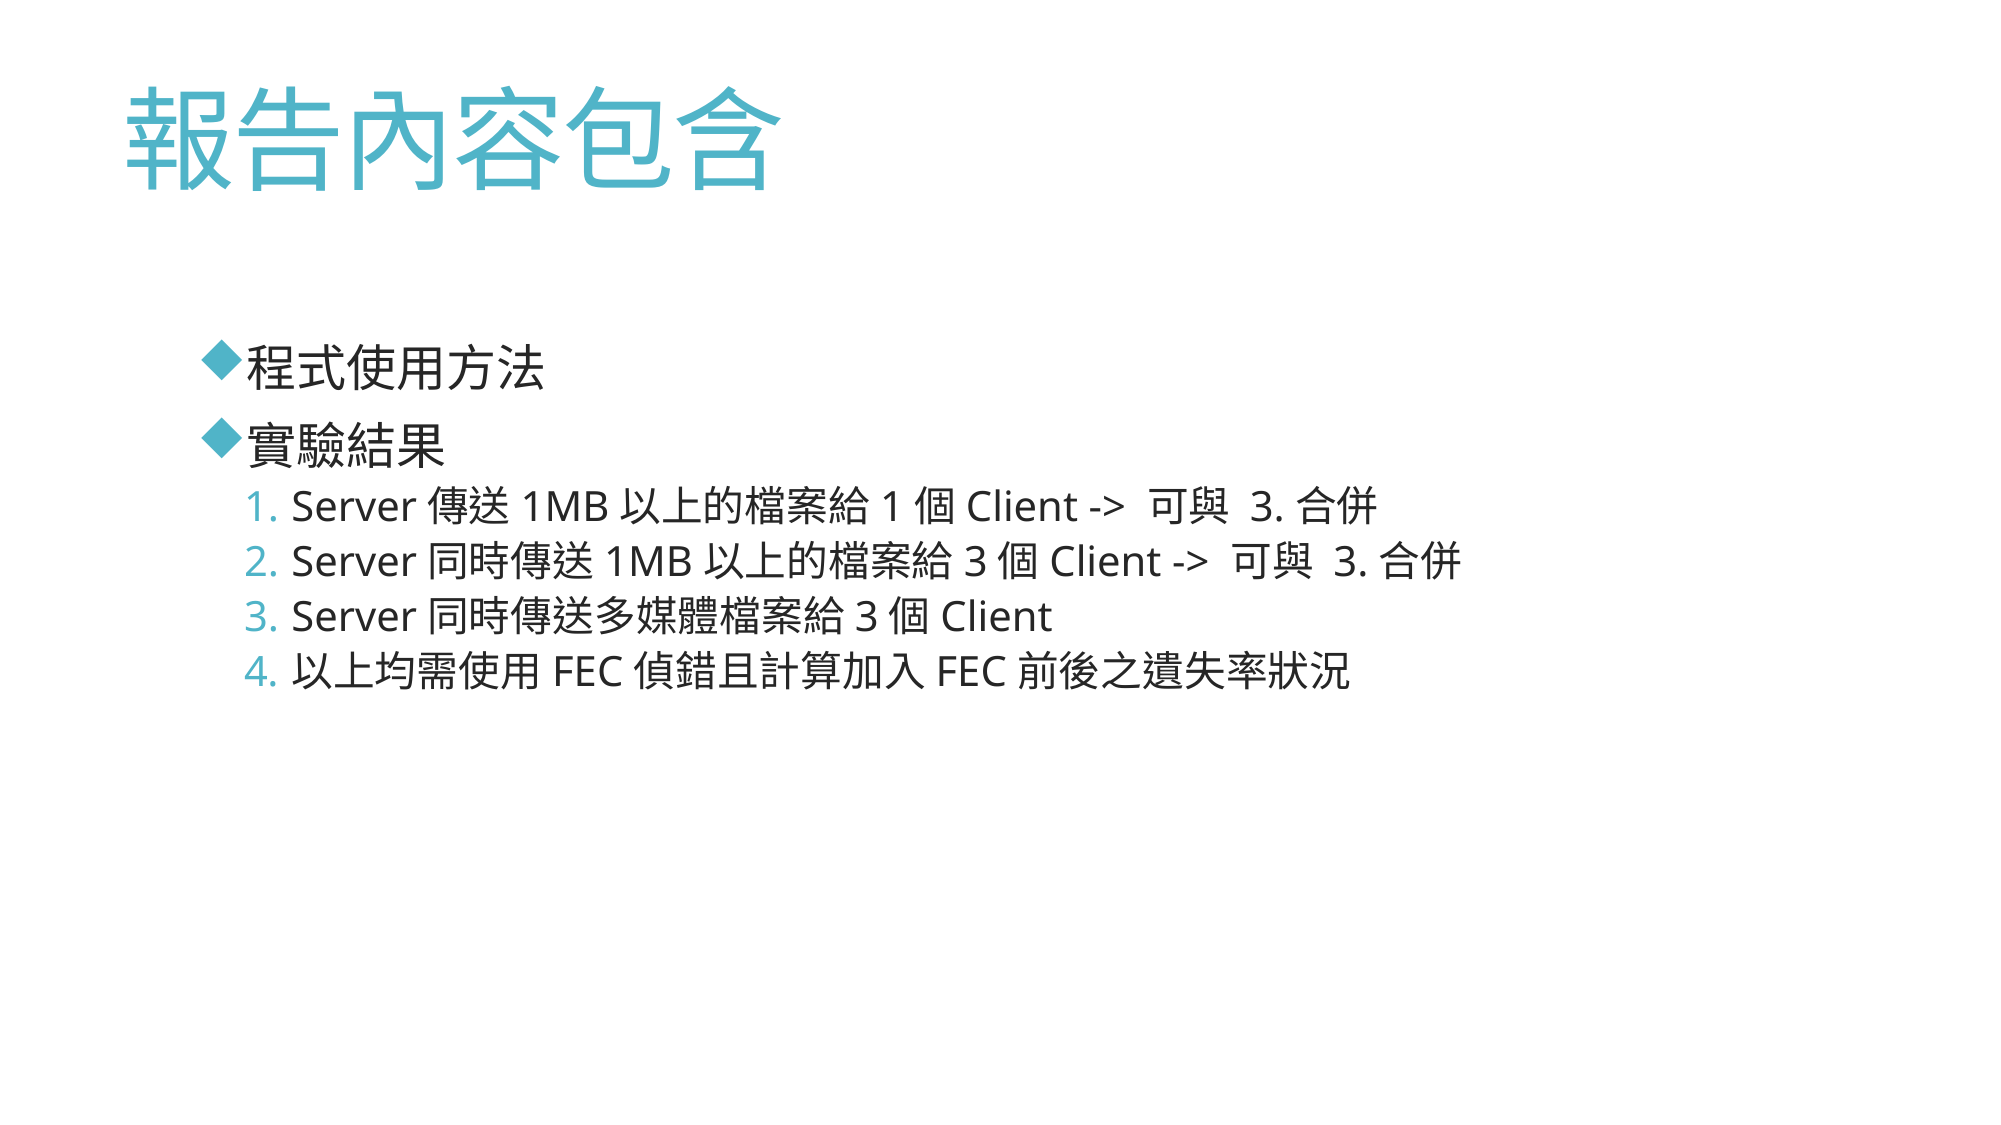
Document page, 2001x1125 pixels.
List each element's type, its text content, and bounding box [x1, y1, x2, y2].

list 程式使用方法 實驗結果 Server傳送1MB以上的檔案給1個Client -> 可與 3.合併 Server同時傳送1MB以上的檔案給3個Client -> 可與 3.合併 Server同時傳送多媒體檔案給3個Client 以上均需使用FEC偵錯且計算加入FEC前後之遺失率狀況 [182, 338, 1650, 1028]
title 報告內容包含 [107, 81, 1875, 354]
